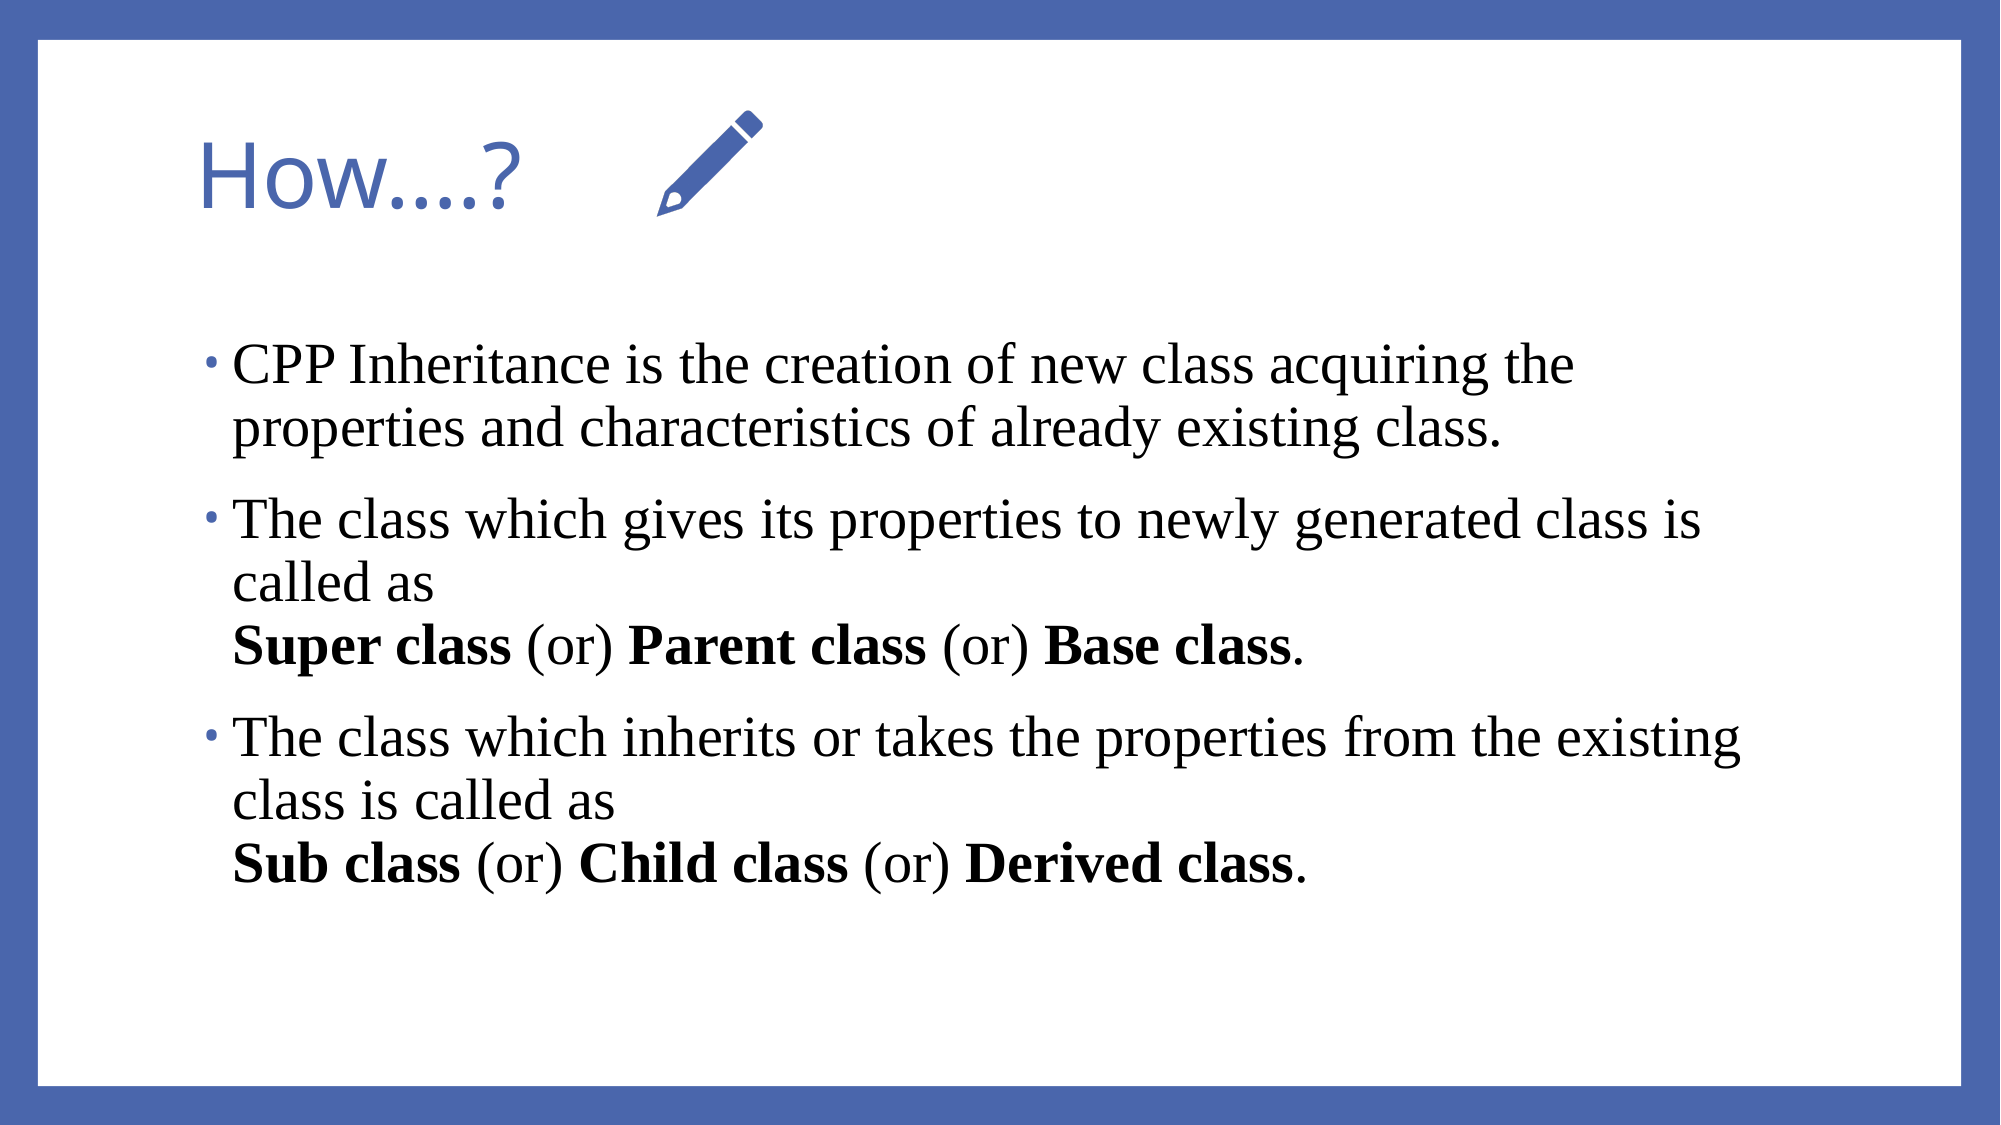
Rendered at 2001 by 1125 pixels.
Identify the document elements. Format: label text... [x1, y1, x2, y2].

picture [645, 99, 773, 227]
list CPP Inheritance is the creation of new class acquiring the properties and characteristics of already existing class. The class which gives its properties to newly generated class is called as Super class (or) Parent class (or) Base class. The class which inherits or takes the properties from the existing class is called as Sub class (or) Child class (or) Derived class. [180, 325, 1800, 671]
title How….? [179, 67, 1800, 291]
